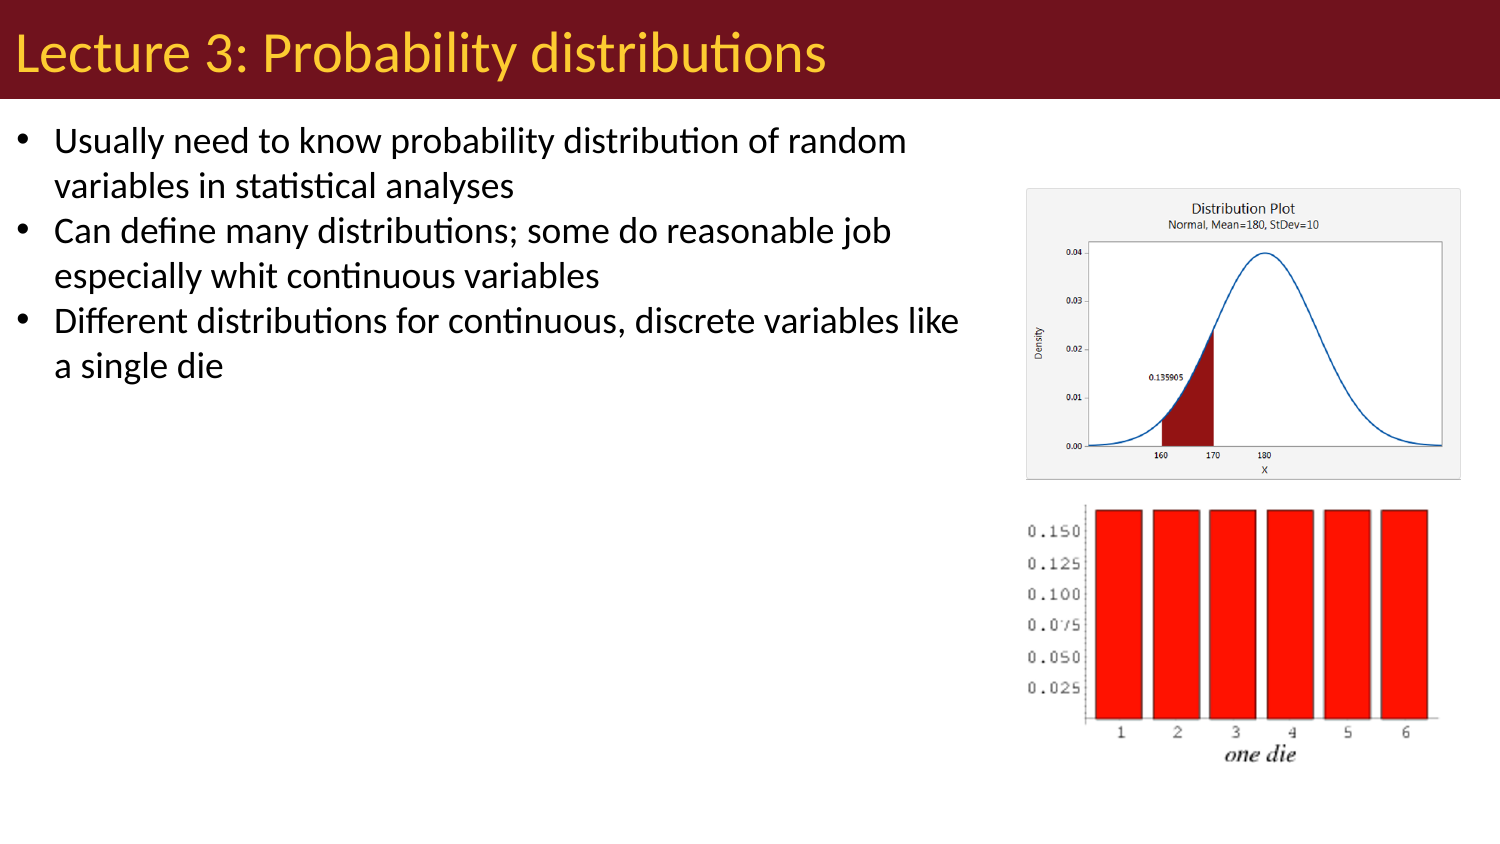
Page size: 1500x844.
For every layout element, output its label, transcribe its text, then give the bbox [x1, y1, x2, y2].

title Lecture 3: Probability distributions [0, 0, 1500, 99]
picture [1003, 187, 1461, 763]
list Usually need to know probability distribution of random variables in statistical analyses Can define many distributions; some do reasonable job especially whit continuous variables Different distributions for continuous, discrete variables like a single die [1, 108, 988, 844]
